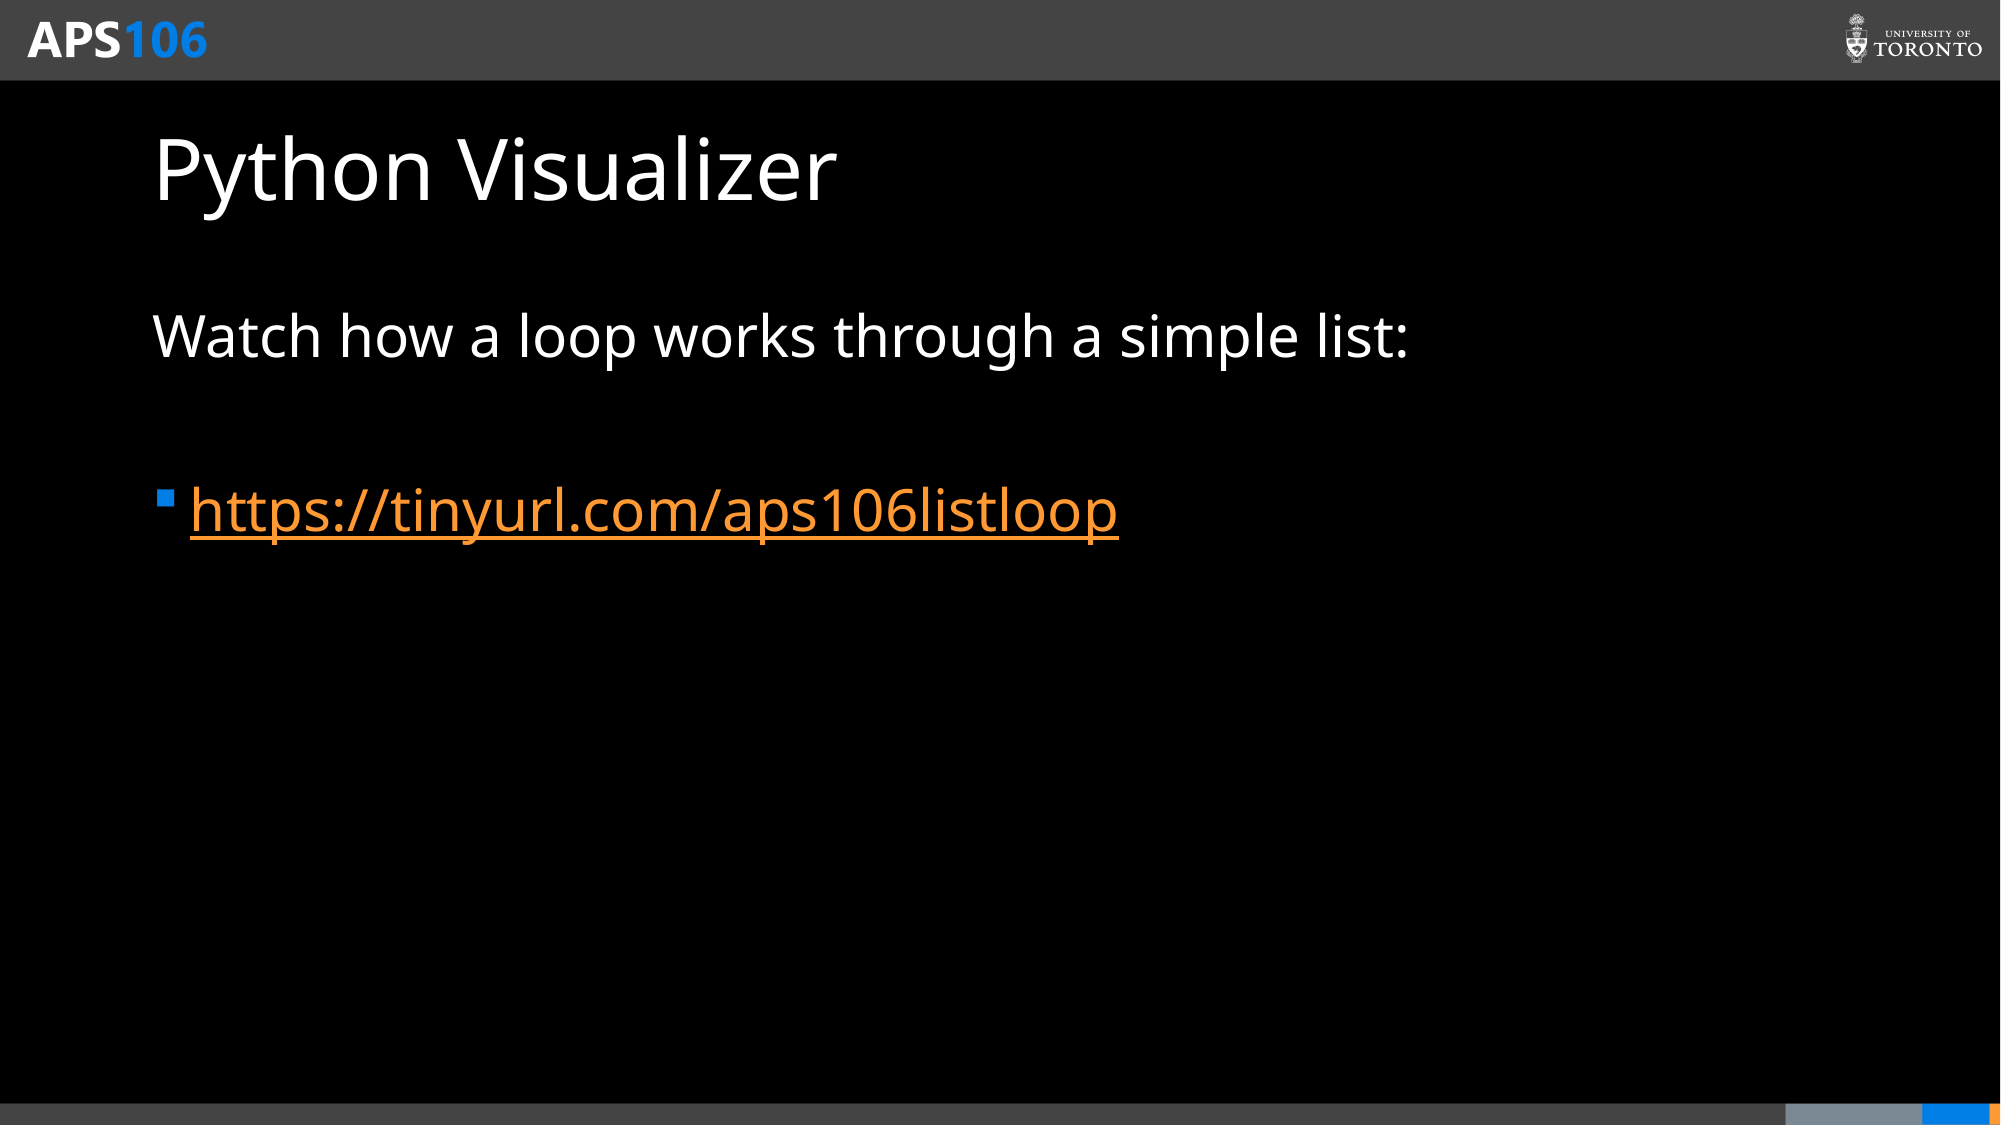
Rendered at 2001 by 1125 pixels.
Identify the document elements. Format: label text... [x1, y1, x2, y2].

list Watch how a loop works through a simple list: https://tinyurl.com/aps106listloop [137, 299, 1863, 1093]
picture [0, 0, 2001, 1125]
title Python Visualizer [137, 119, 1863, 227]
